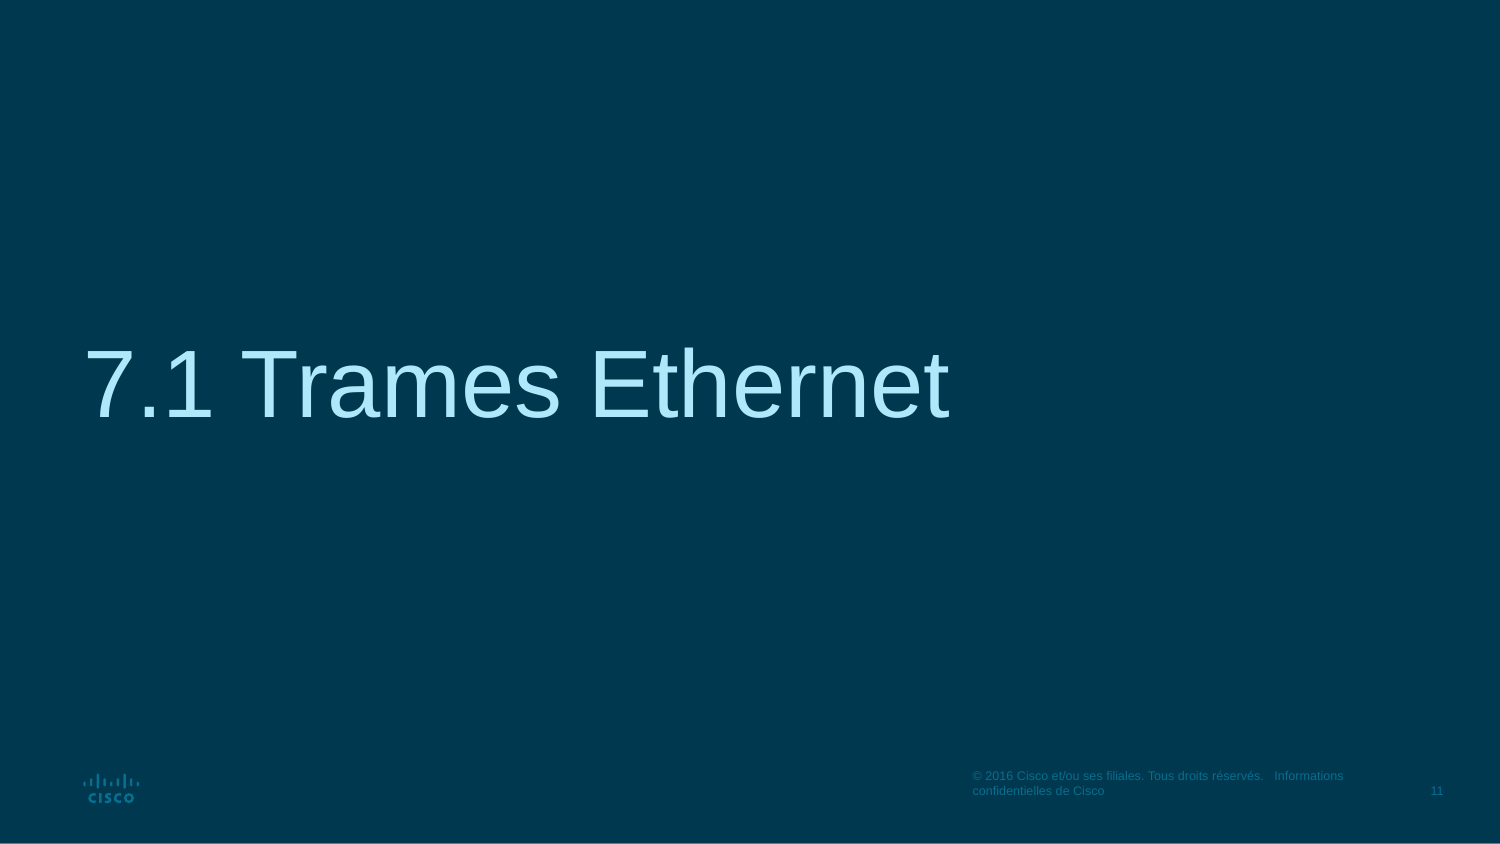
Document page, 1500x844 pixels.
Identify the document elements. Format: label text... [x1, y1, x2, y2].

title 7.1 Trames Ethernet [68, 293, 1315, 446]
